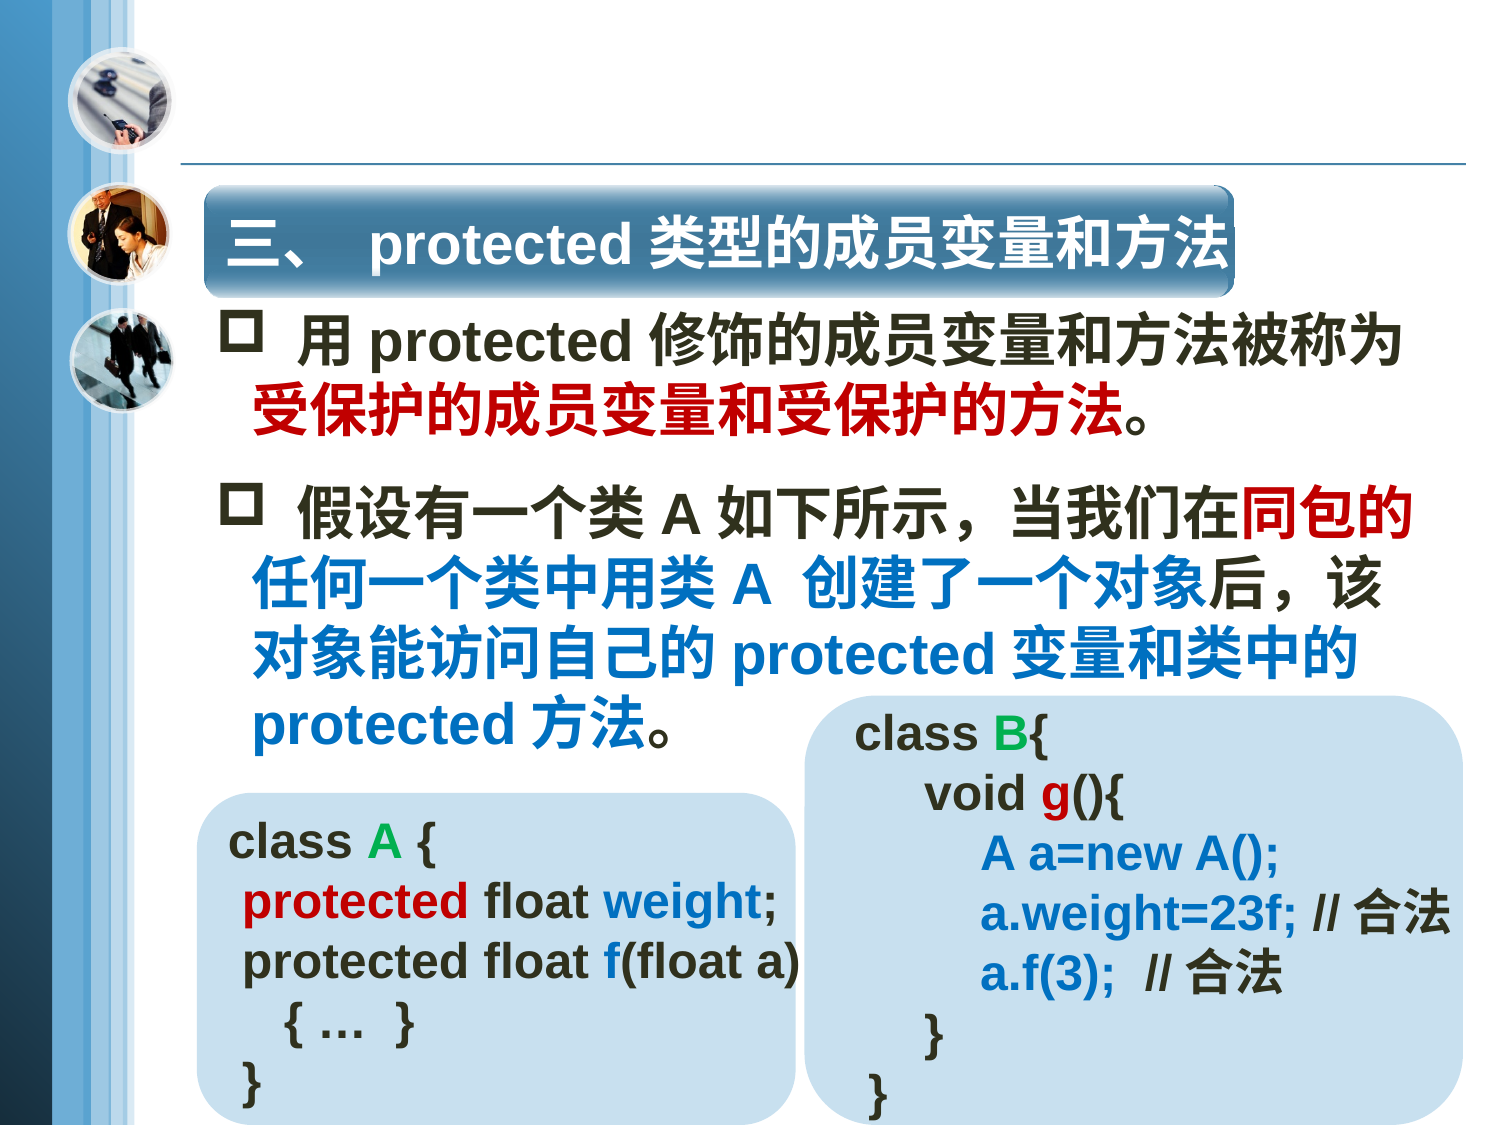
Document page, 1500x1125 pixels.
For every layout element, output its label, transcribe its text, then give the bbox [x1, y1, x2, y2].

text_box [204, 185, 1235, 298]
picture [74, 189, 166, 279]
text_box class B{ void g(){ A a=new A(); a.weight=23f; //合法 a.f(3); //合法 } } [804, 695, 1463, 1125]
picture [78, 57, 166, 144]
picture [75, 313, 171, 408]
text_box class A { protected float weight; protected float f(float a) { … } } [196, 792, 796, 1125]
text_box 用protected修饰的成员变量和方法被称为受保护的成员变量和受保护的方法。 [200, 296, 1447, 451]
text_box 假设有一个类A如下所示，当我们在同包的任何一个类中用类A 创建了一个对象后，该对象能访问自己的protected变量和类中的protected方法。 [200, 468, 1447, 764]
